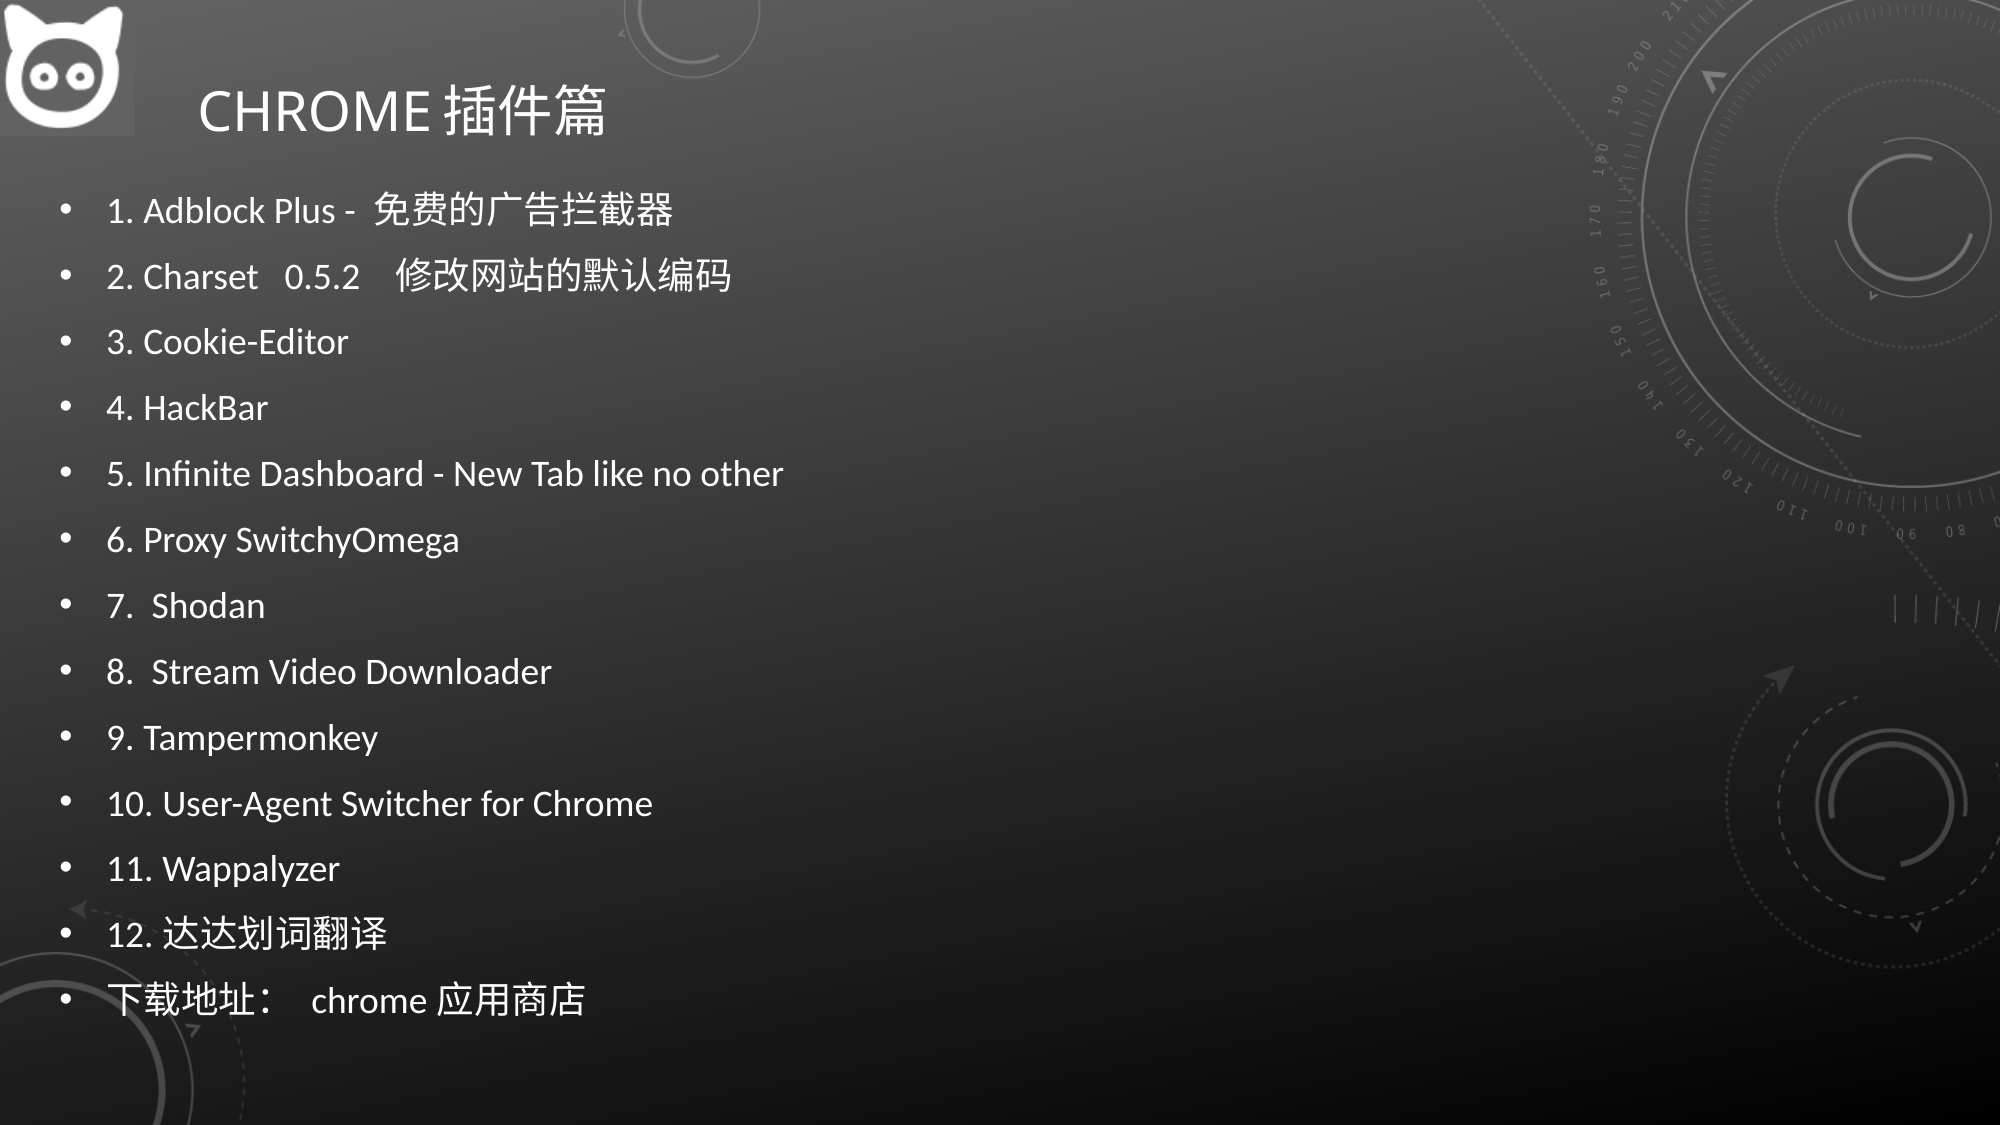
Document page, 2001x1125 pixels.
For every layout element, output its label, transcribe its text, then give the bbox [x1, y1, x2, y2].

title Chrome插件篇 [182, 68, 1845, 97]
list 1. Adblock Plus - 免费的广告拦截器 2. Charset 0.5.2 修改网站的默认编码 3. Cookie-Editor 4. HackBar 5. Infinite Dashboard - New Tab like no other 6. Proxy SwitchyOmega 7. Shodan 8. Stream Video Downloader 9. Tampermonkey 10. User-Agent Switcher for Chrome 11. Wappalyzer 12.达达划词翻译 下载地址： chrome应用商店 [44, 97, 1956, 1110]
picture [0, 0, 2000, 1125]
